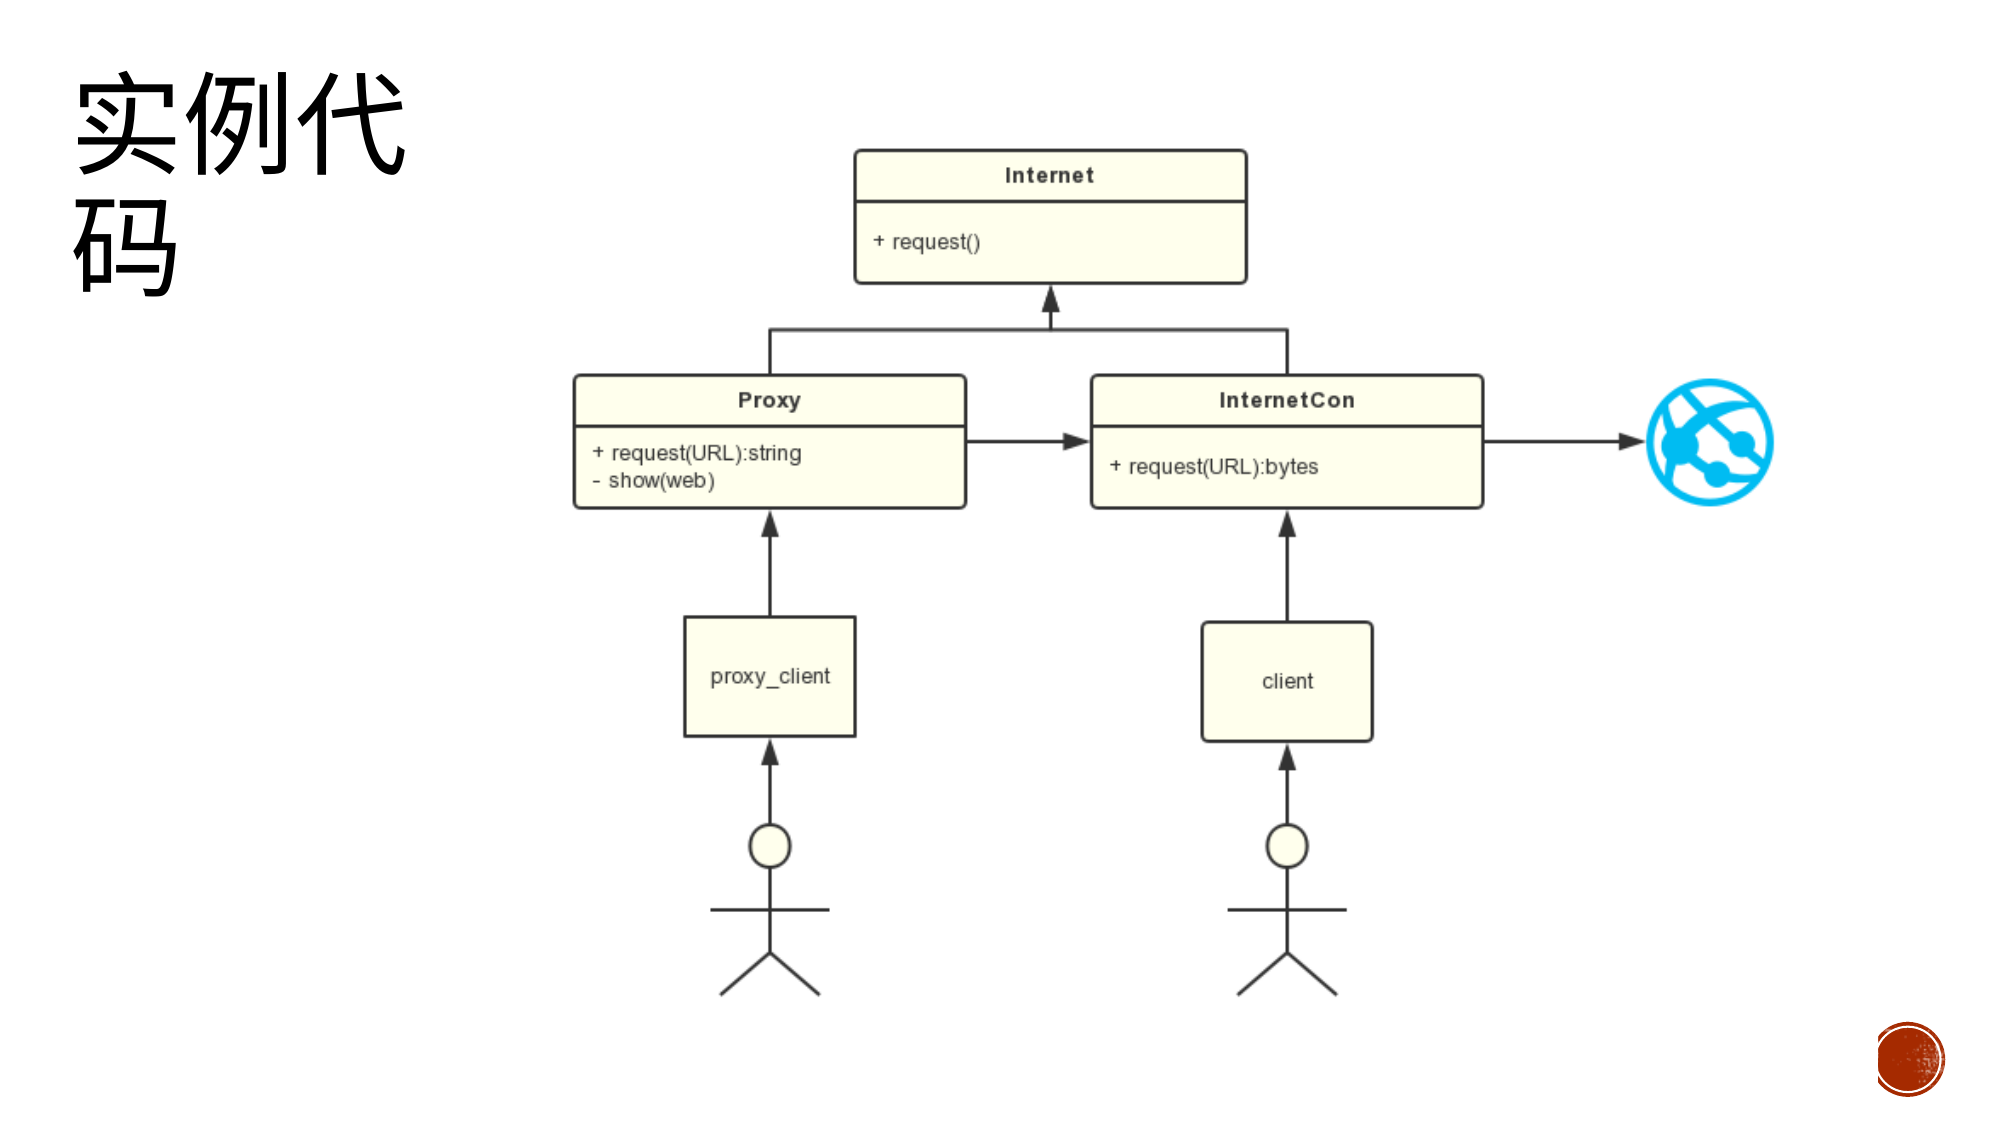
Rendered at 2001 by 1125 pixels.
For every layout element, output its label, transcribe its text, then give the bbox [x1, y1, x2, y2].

title 实例代码 [62, 59, 515, 324]
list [498, 74, 1875, 1098]
